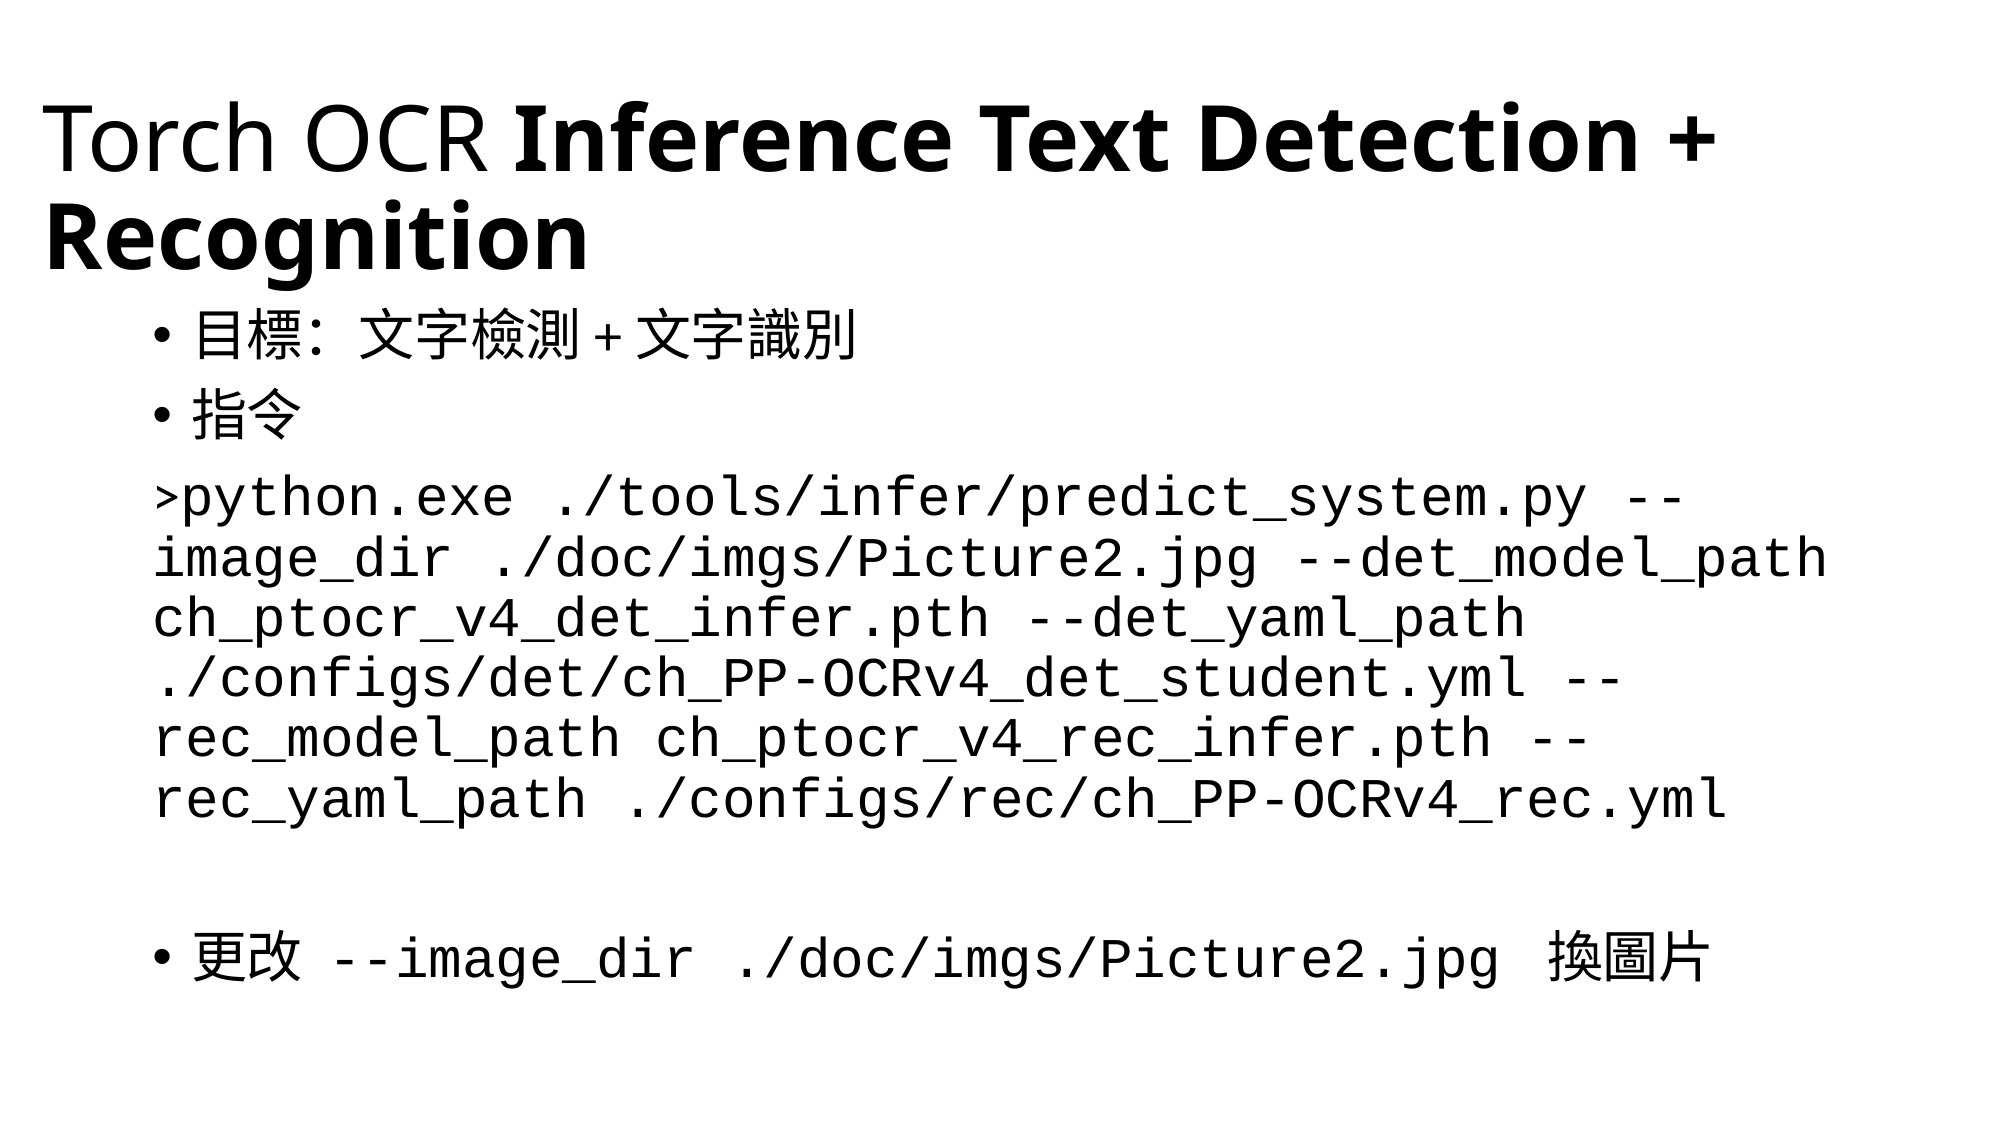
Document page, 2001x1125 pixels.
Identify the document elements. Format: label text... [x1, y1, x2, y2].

title Torch OCR Inference Text Detection + Recognition [27, 82, 2000, 300]
list 目標：文字檢測+文字識別 指令 >python.exe ./tools/infer/predict_system.py --image_dir ./doc/imgs/Picture2.jpg --det_model_path ch_ptocr_v4_det_infer.pth --det_yaml_path ./configs/det/ch_PP-OCRv4_det_student.yml --rec_model_path ch_ptocr_v4_rec_infer.pth --rec_yaml_path ./configs/rec/ch_PP-OCRv4_rec.yml 更改 --image_dir ./doc/imgs/Picture2.jpg 換圖片 [137, 299, 1863, 1014]
